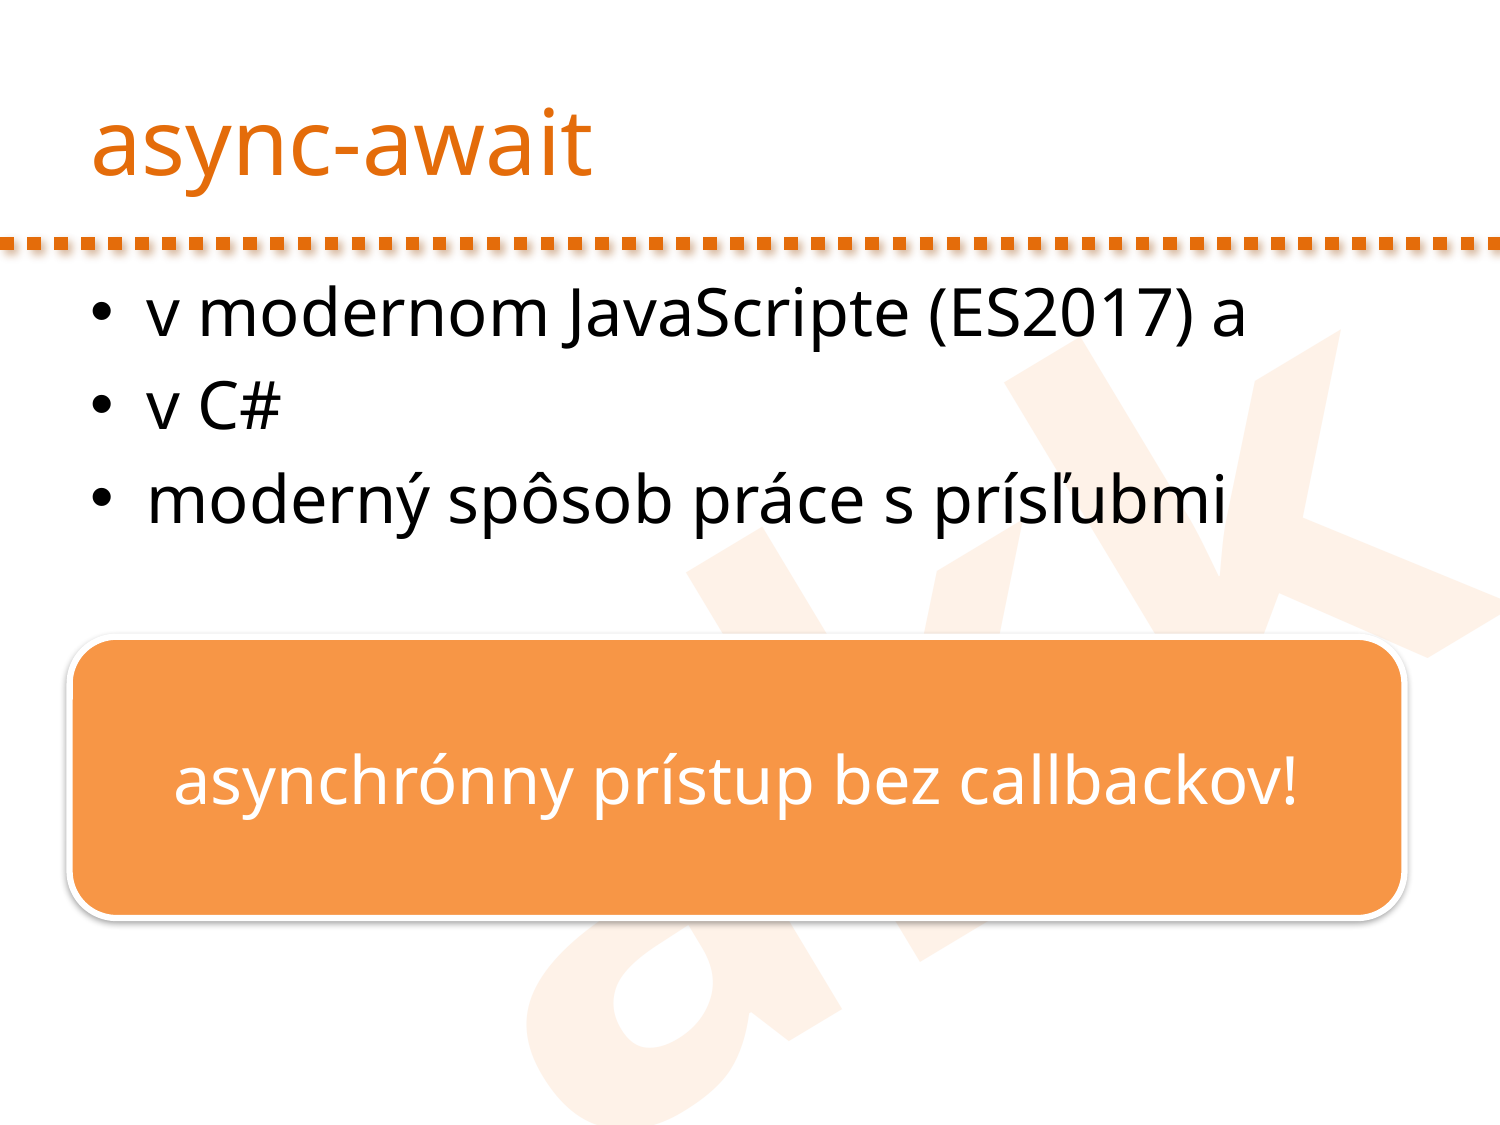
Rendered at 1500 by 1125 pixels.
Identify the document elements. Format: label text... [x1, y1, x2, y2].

title async-await [75, 45, 1425, 233]
list v modernom JavaScripte (ES2017) a v C# moderný spôsob práce s prísľubmi [75, 262, 1425, 1005]
text_box asynchrónny prístup bez callbackov! [66, 633, 1408, 922]
